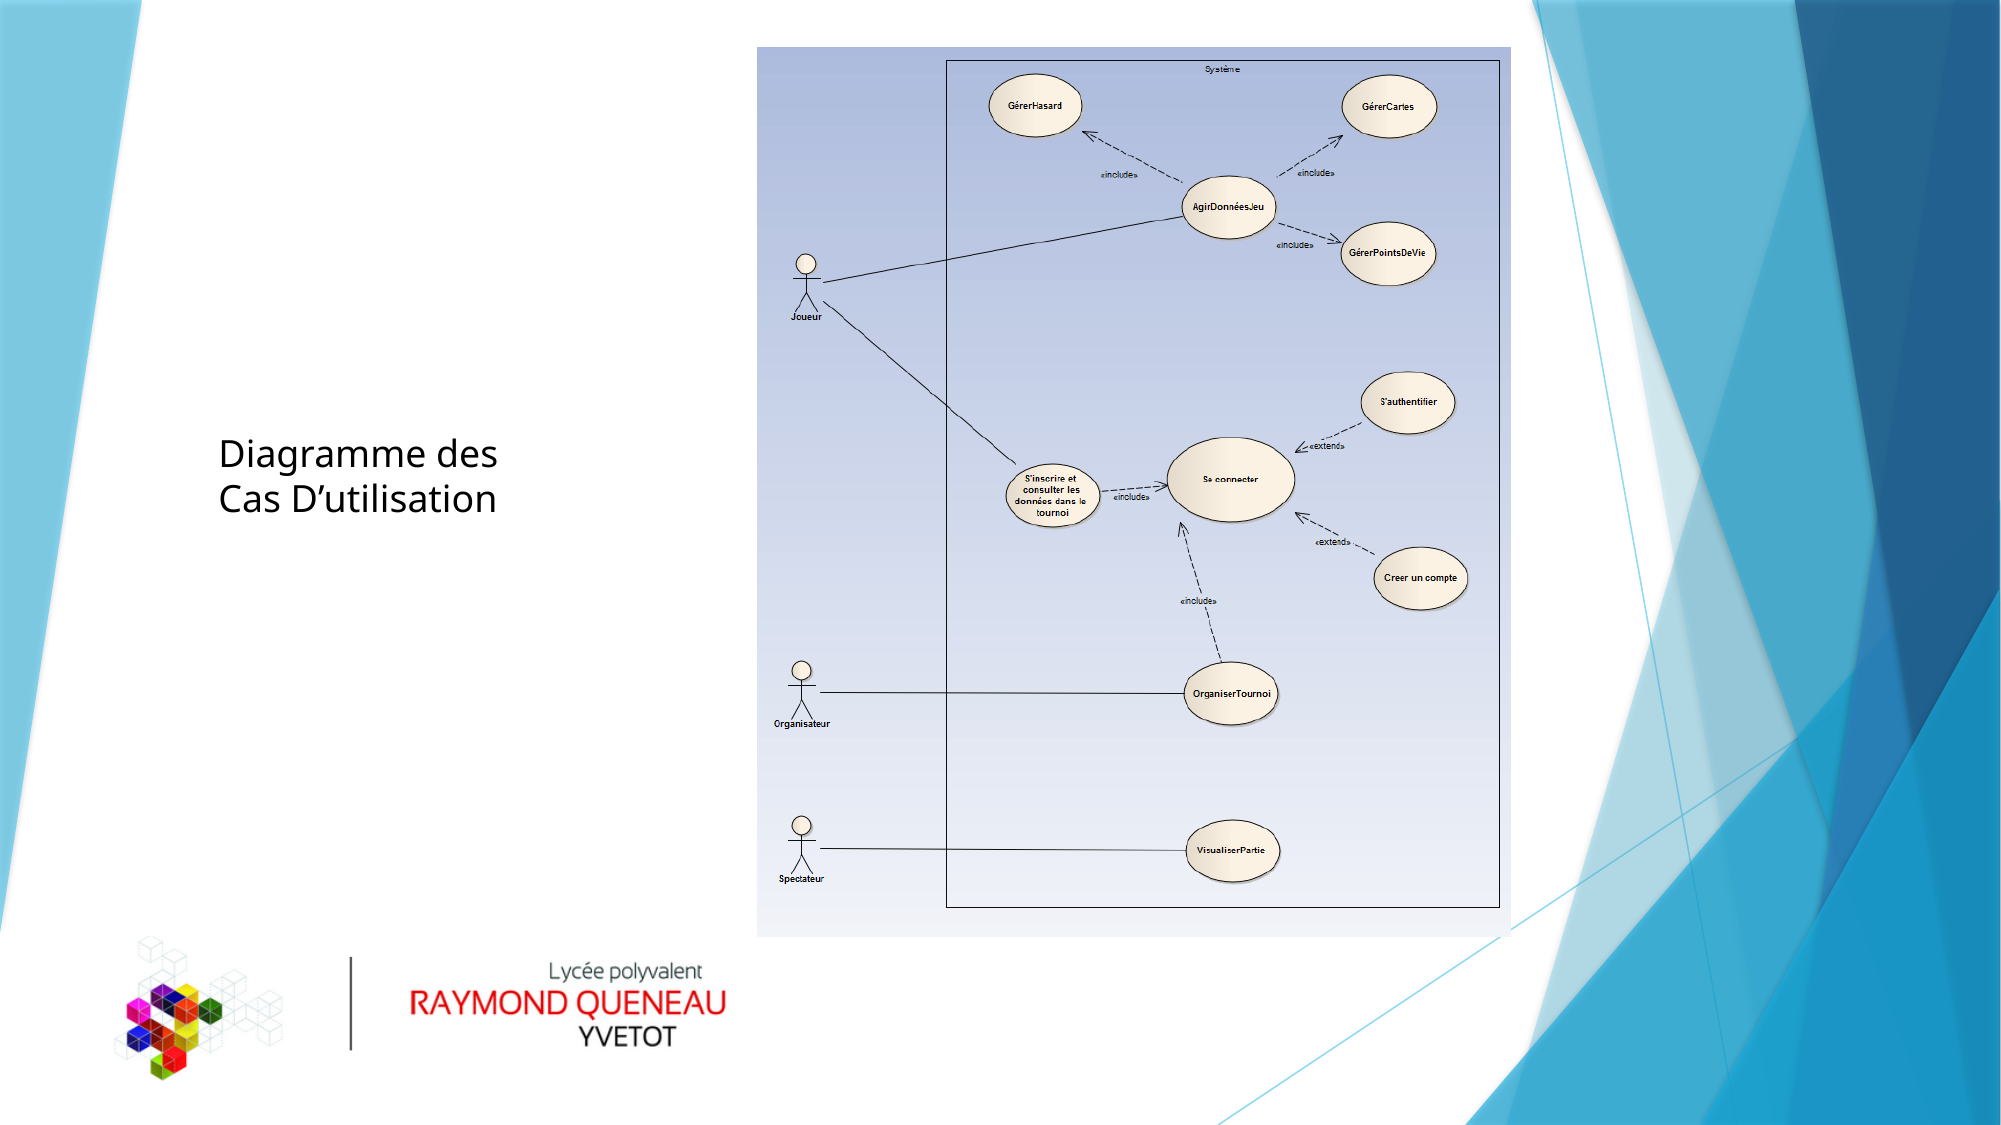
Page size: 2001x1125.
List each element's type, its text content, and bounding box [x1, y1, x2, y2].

picture [66, 46, 1512, 1082]
text_box Diagramme des Cas D’utilisation [203, 422, 628, 527]
